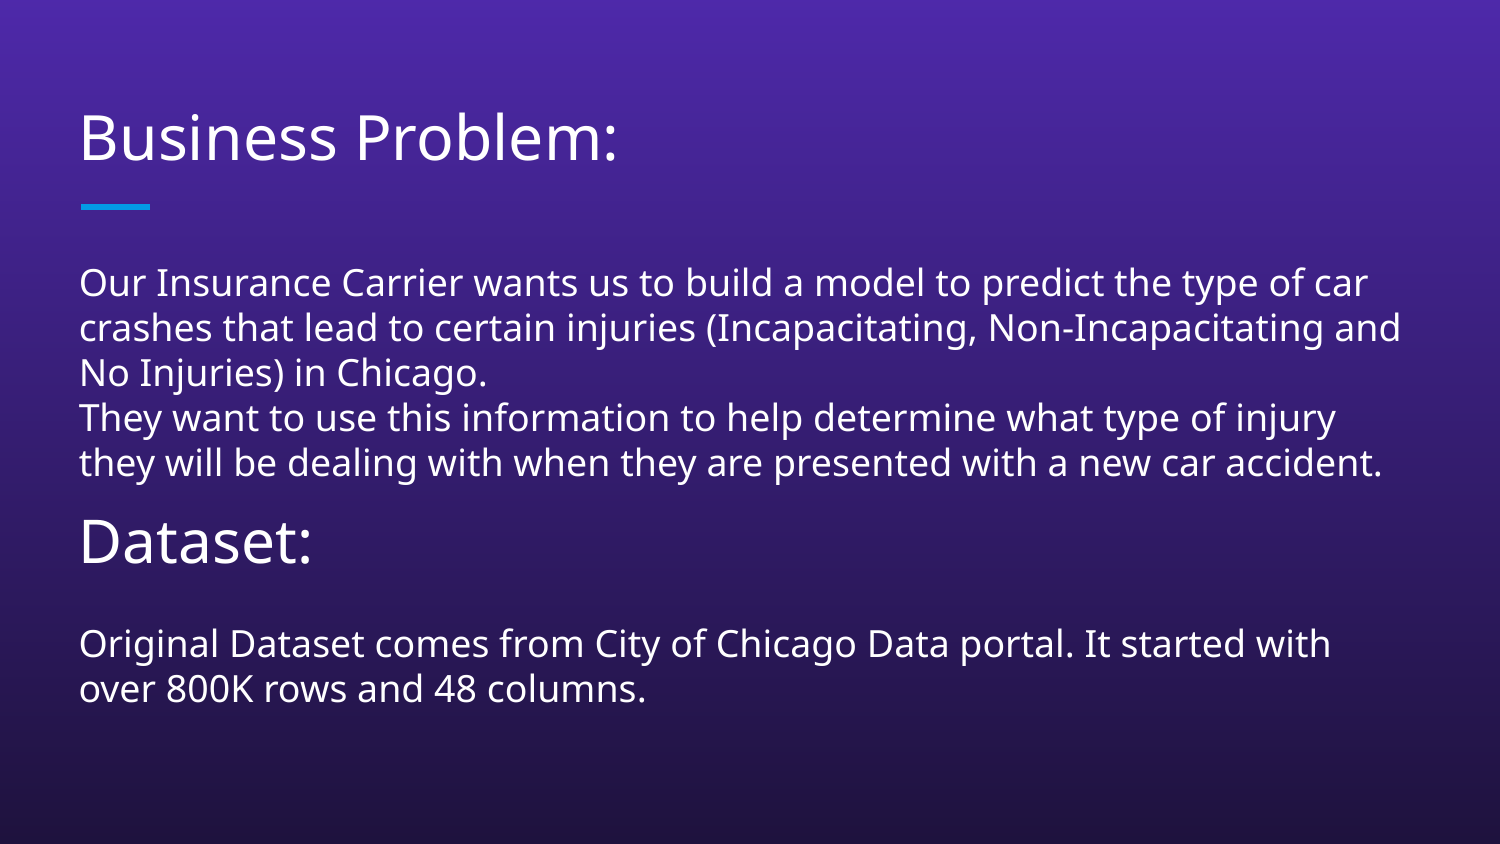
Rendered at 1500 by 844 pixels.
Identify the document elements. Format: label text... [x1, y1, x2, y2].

text_box Original Dataset comes from City of Chicago Data portal. It started with over 800K rows and 48 columns. [63, 604, 1349, 725]
text_box Dataset: [63, 487, 356, 591]
title Business Problem: [63, 75, 1437, 188]
list Our Insurance Carrier wants us to build a model to predict the type of car crashes that lead to certain injuries (Incapacitating, Non-Incapacitating and No Injuries) in Chicago. They want to use this information to help determine what type of injury they will be dealing with when they are presented with a new car accident. [63, 244, 1437, 536]
